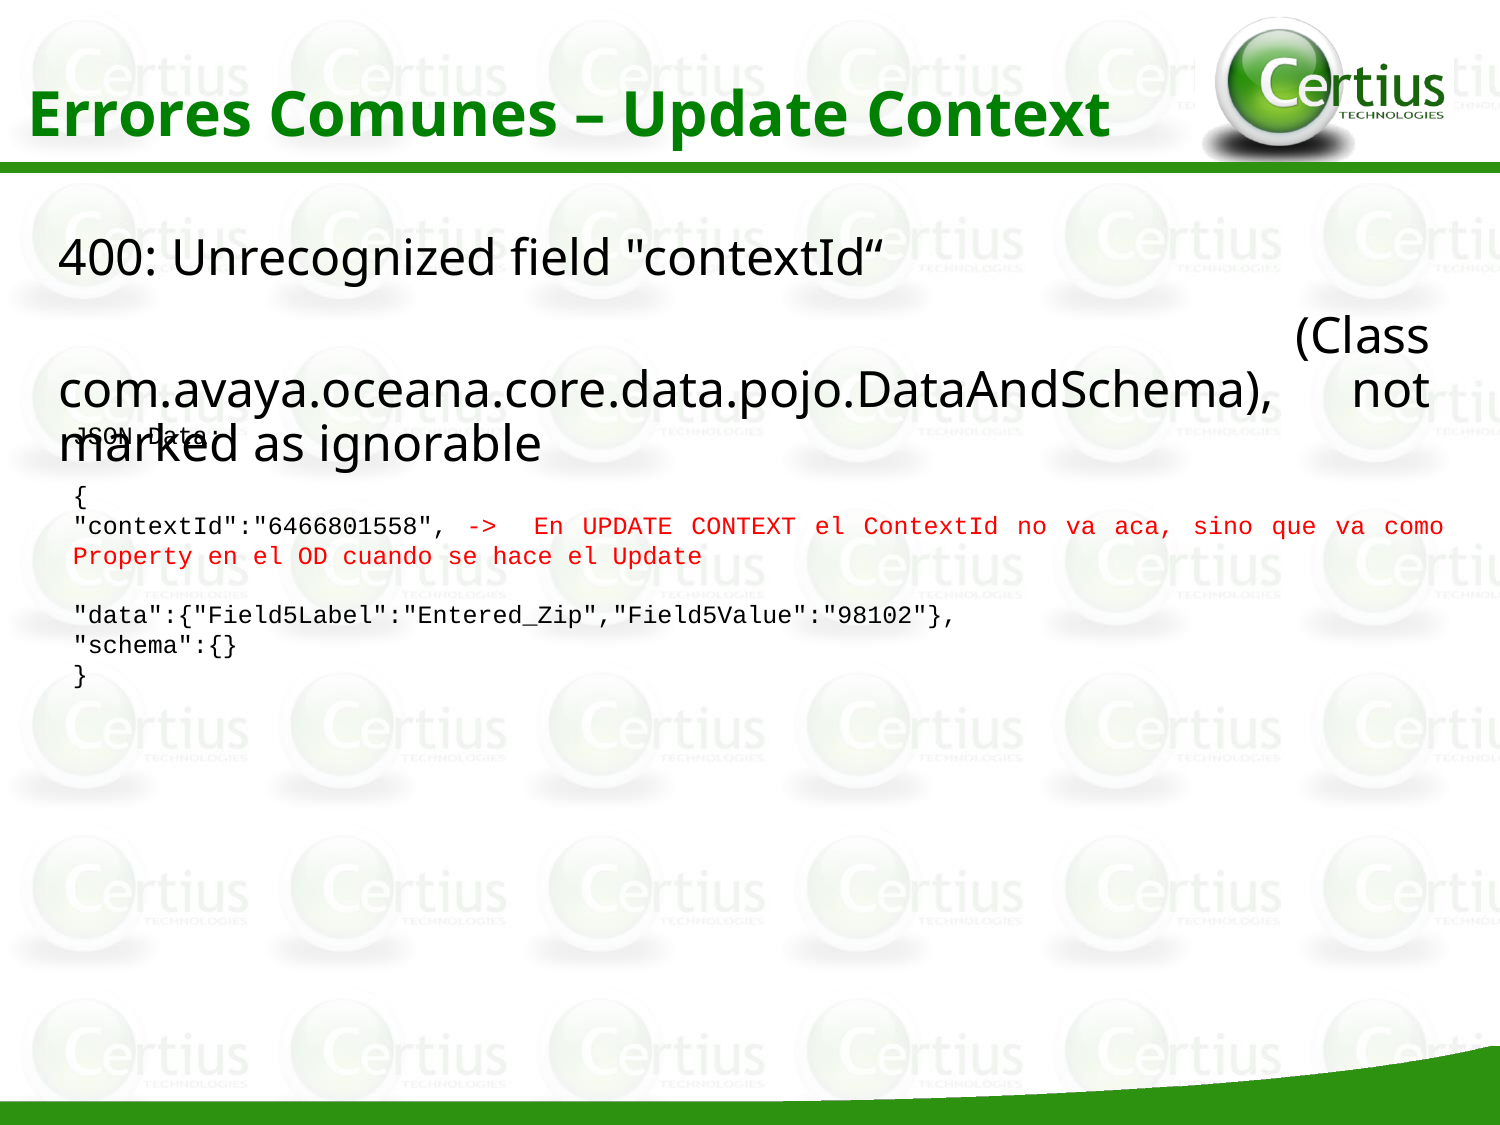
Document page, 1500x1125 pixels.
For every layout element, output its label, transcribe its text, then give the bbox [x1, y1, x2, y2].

text_box 400: Unrecognized field "contextId“ (Class com.avaya.oceana.core.data.pojo.DataAndSchema), not marked as ignorable [44, 224, 1446, 412]
text_box JSON Data: { "contextId":"6466801558", -> En UPDATE CONTEXT el ContextId no va aca, sino que va como Property en el OD cuando se hace el Update "data":{"Field5Label":"Entered_Zip","Field5Value":"98102"}, "schema":{} } [58, 411, 1460, 835]
picture [0, 0, 1500, 1125]
text_box Errores Comunes – Update Context [12, 18, 1180, 157]
